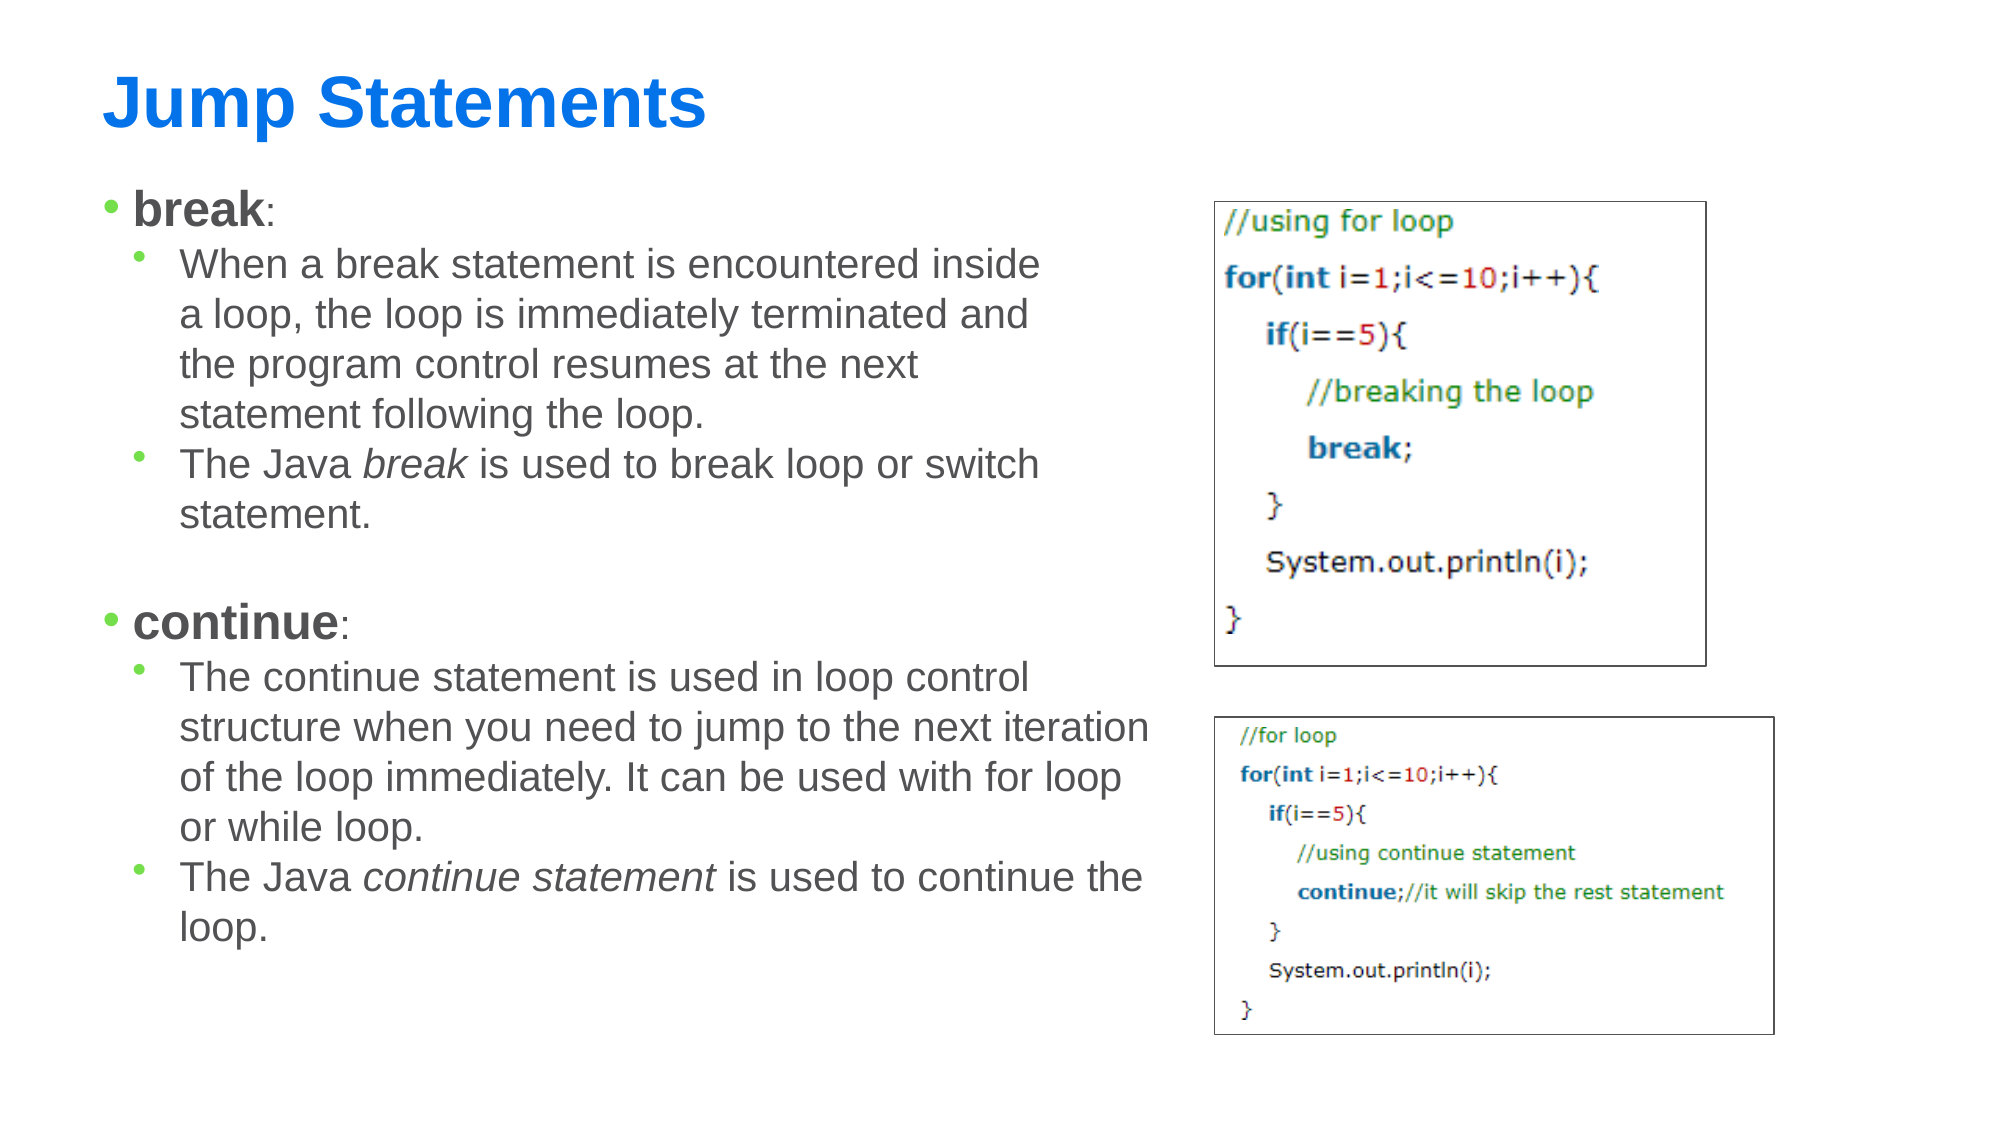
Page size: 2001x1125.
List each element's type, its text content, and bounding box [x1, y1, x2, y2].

text_box break: When a break statement is encountered inside a loop, the loop is immediately terminated and the program control resumes at the next statement following the loop. The Java break is used to break loop or switch statement. continue: The continue statement is used in loop control structure when you need to jump to the next iteration of the loop immediately. It can be used with for loop or while loop. The Java continue statement is used to continue the loop. [100, 174, 1151, 950]
title Jump Statements [100, 52, 1661, 243]
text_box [1213, 200, 1708, 667]
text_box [1213, 716, 1776, 1036]
